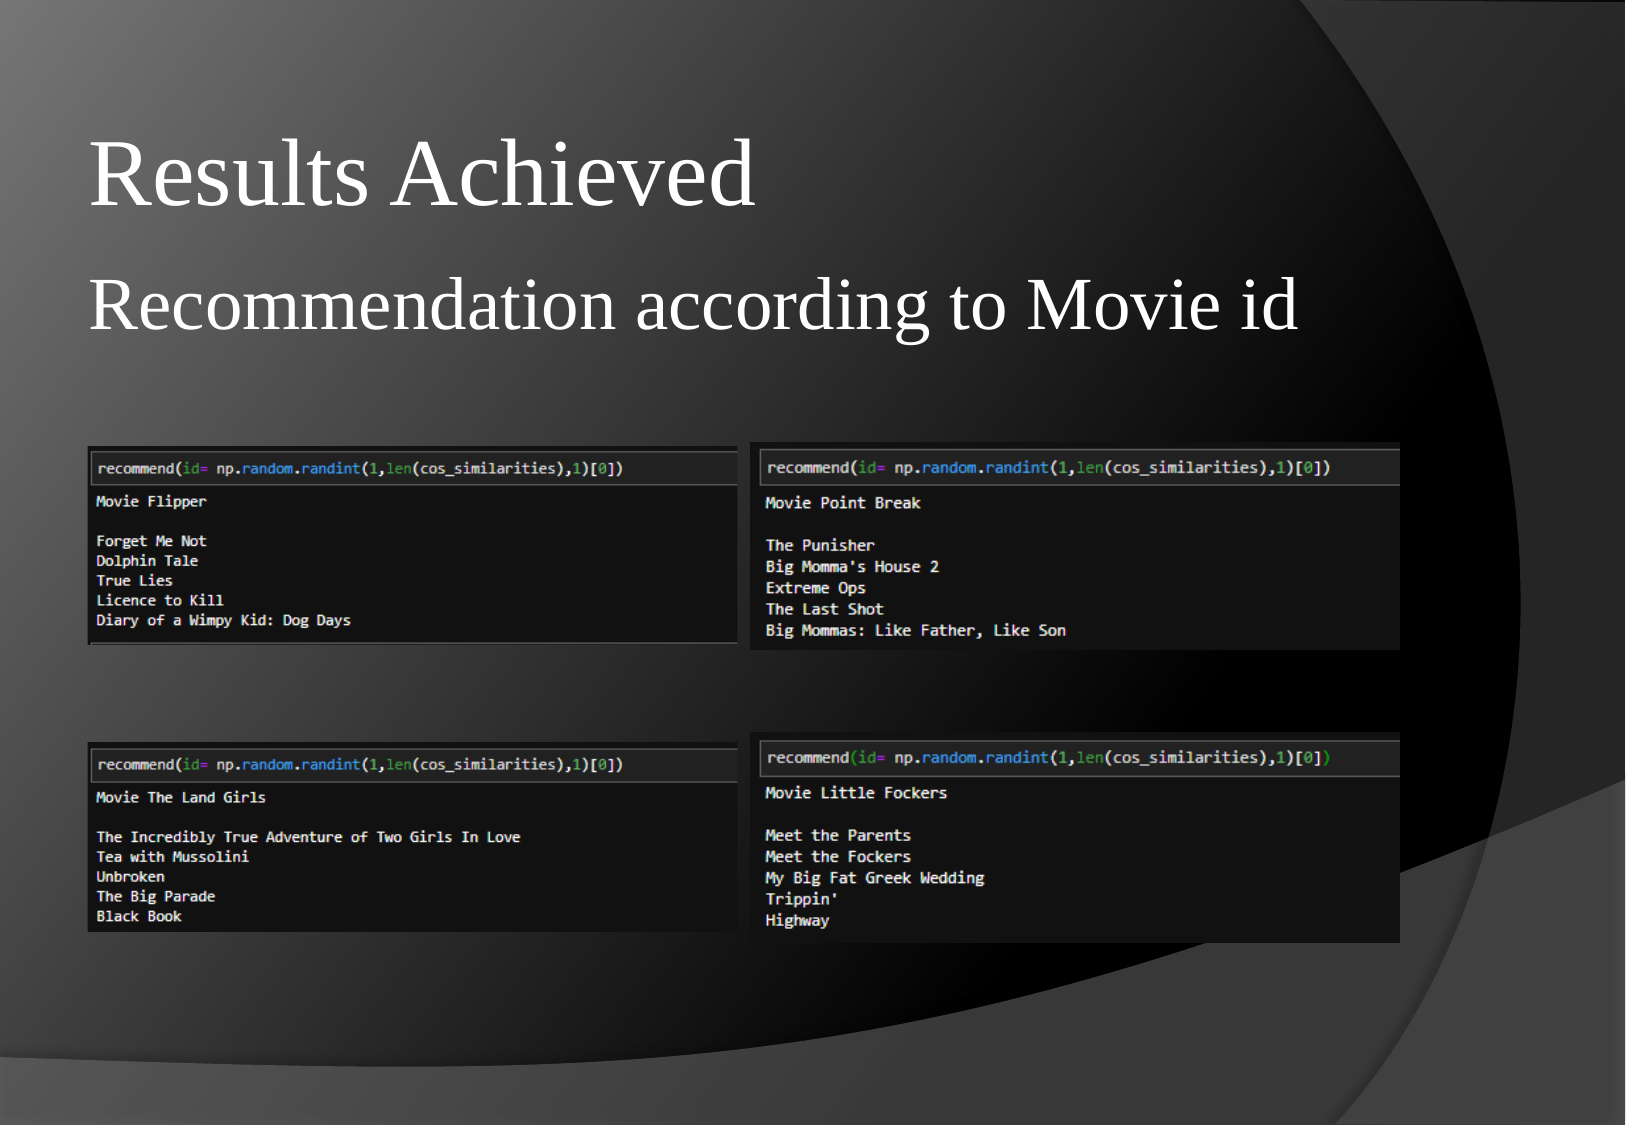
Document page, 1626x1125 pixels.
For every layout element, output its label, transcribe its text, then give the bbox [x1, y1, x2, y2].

picture [87, 742, 738, 933]
text_box Recommendation according to Movie id [81, 224, 1575, 375]
picture [749, 442, 1401, 650]
title Results Achieved [81, 45, 1409, 224]
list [749, 732, 1401, 943]
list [87, 446, 738, 645]
